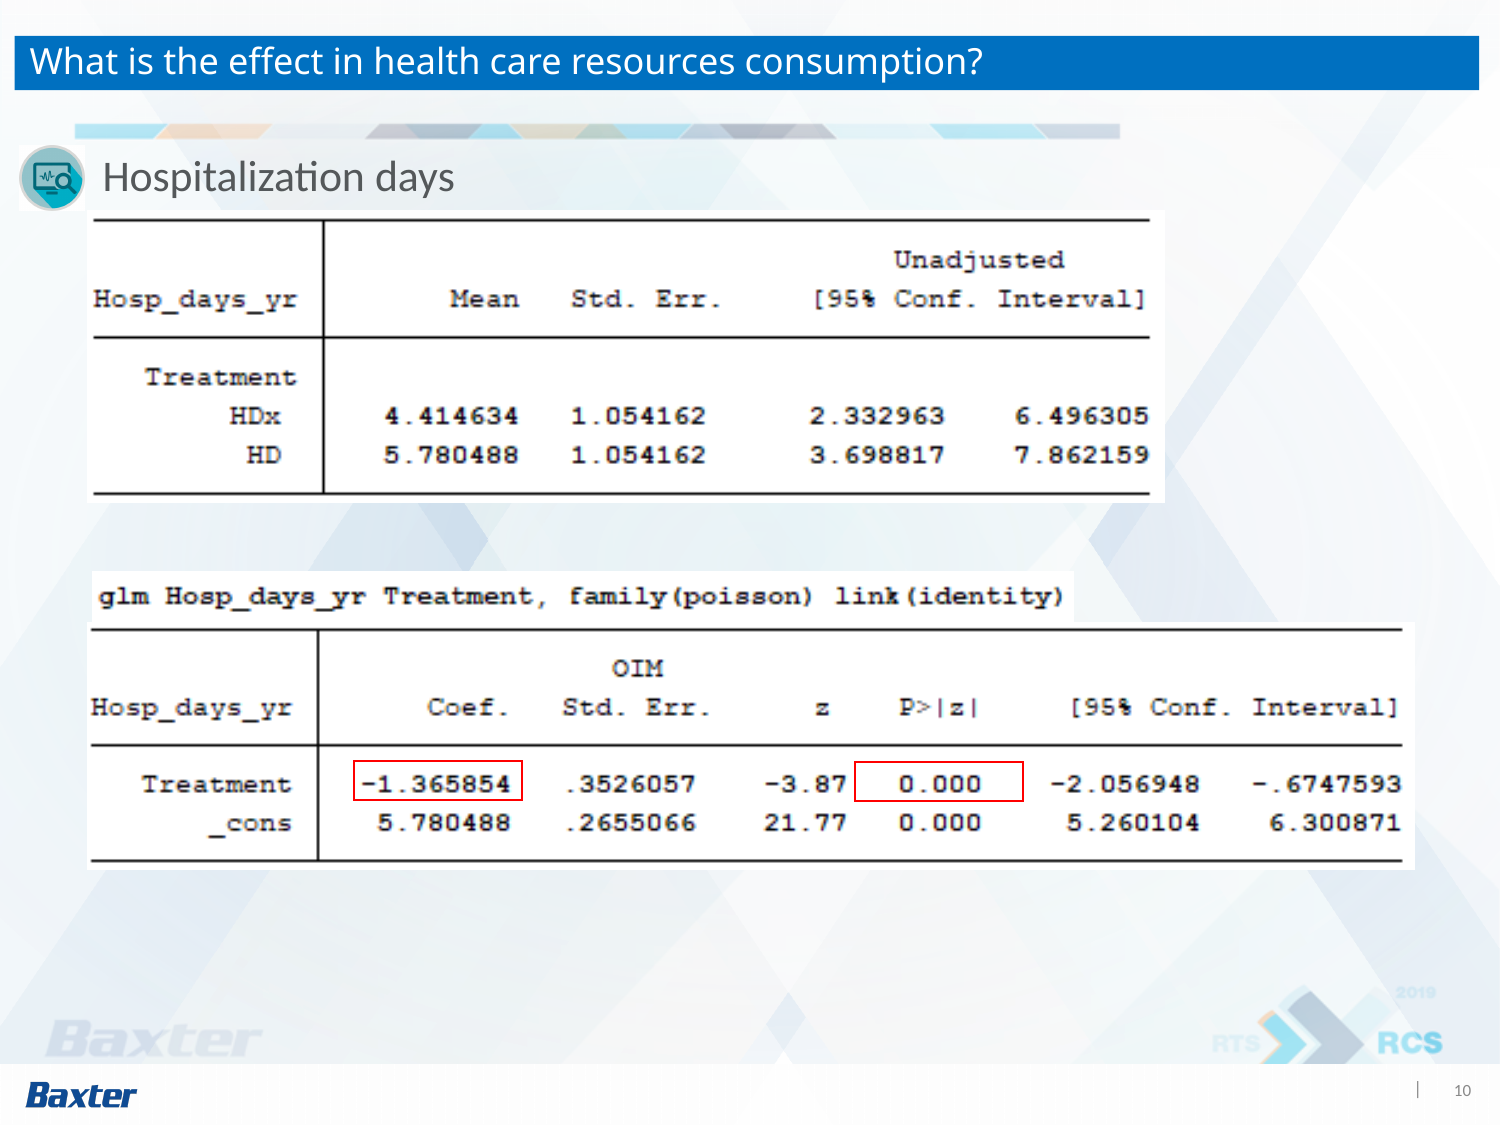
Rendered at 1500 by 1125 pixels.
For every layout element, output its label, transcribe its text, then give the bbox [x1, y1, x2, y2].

title What is the effect in health care resources consumption? [14, 35, 1480, 91]
picture [0, 0, 1500, 1125]
text_box Hospitalization days [87, 139, 1423, 208]
